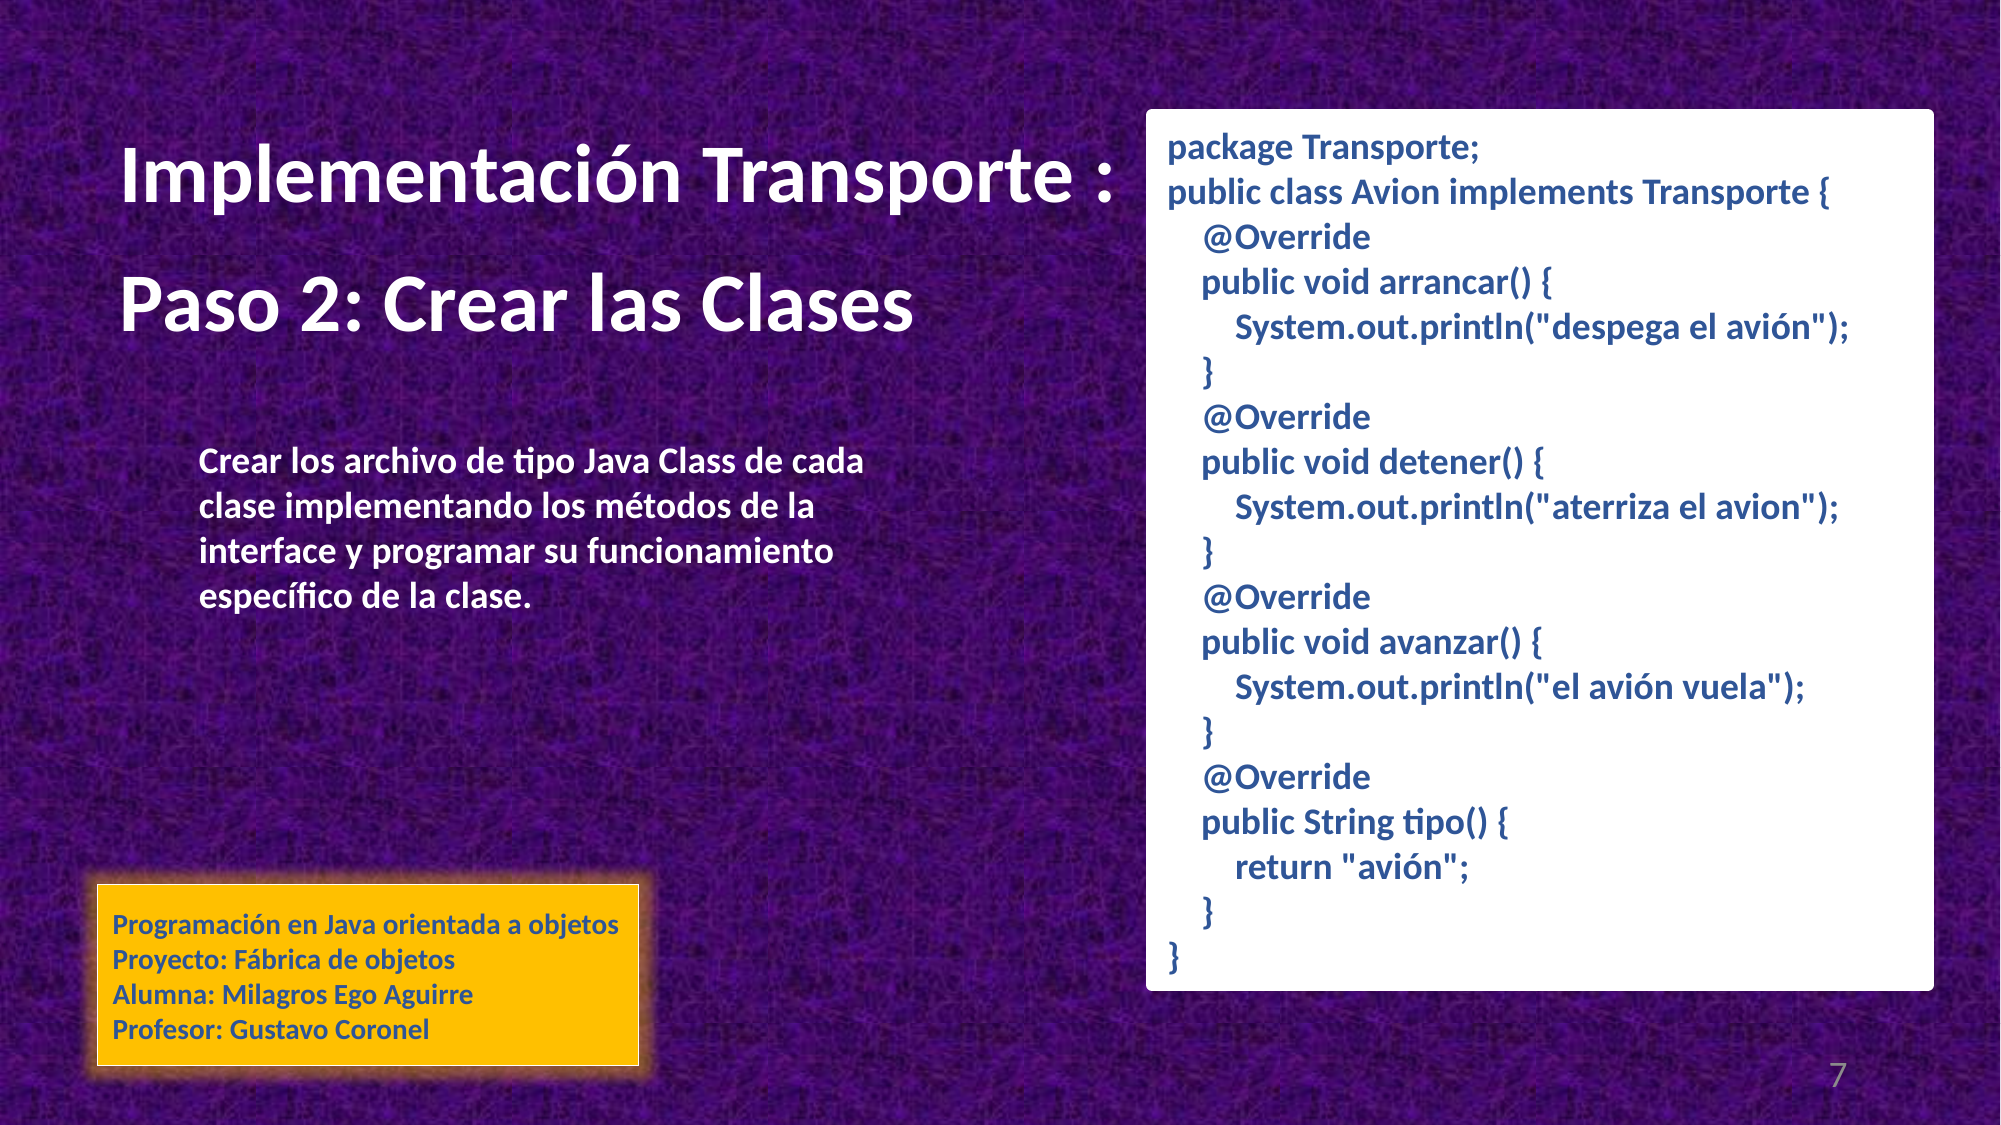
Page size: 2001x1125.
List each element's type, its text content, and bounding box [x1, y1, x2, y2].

picture [0, 0, 2001, 1125]
text_box package Transporte; public class Avion implements Transporte { @Override public void arrancar() { System.out.println("despega el avión"); } @Override public void detener() { System.out.println("aterriza el avion"); } @Override public void avanzar() { System.out.println("el avión vuela"); } @Override public String tipo() { return "avión"; } } [1152, 115, 1928, 985]
text_box Paso 2: Crear las Clases [104, 240, 1000, 356]
text_box Crear los archivo de tipo Java Class de cada clase implementando los métodos de la interface y programar su funcionamiento específico de la clase. [184, 428, 905, 624]
text_box Programación en Java orientada a objetos Proyecto: Fábrica de objetos Alumna: Milagros Ego Aguirre Profesor: Gustavo Coronel [97, 884, 639, 1066]
slide_number 7 [1412, 1042, 1863, 1103]
text_box Implementación Transporte : [104, 111, 1160, 227]
